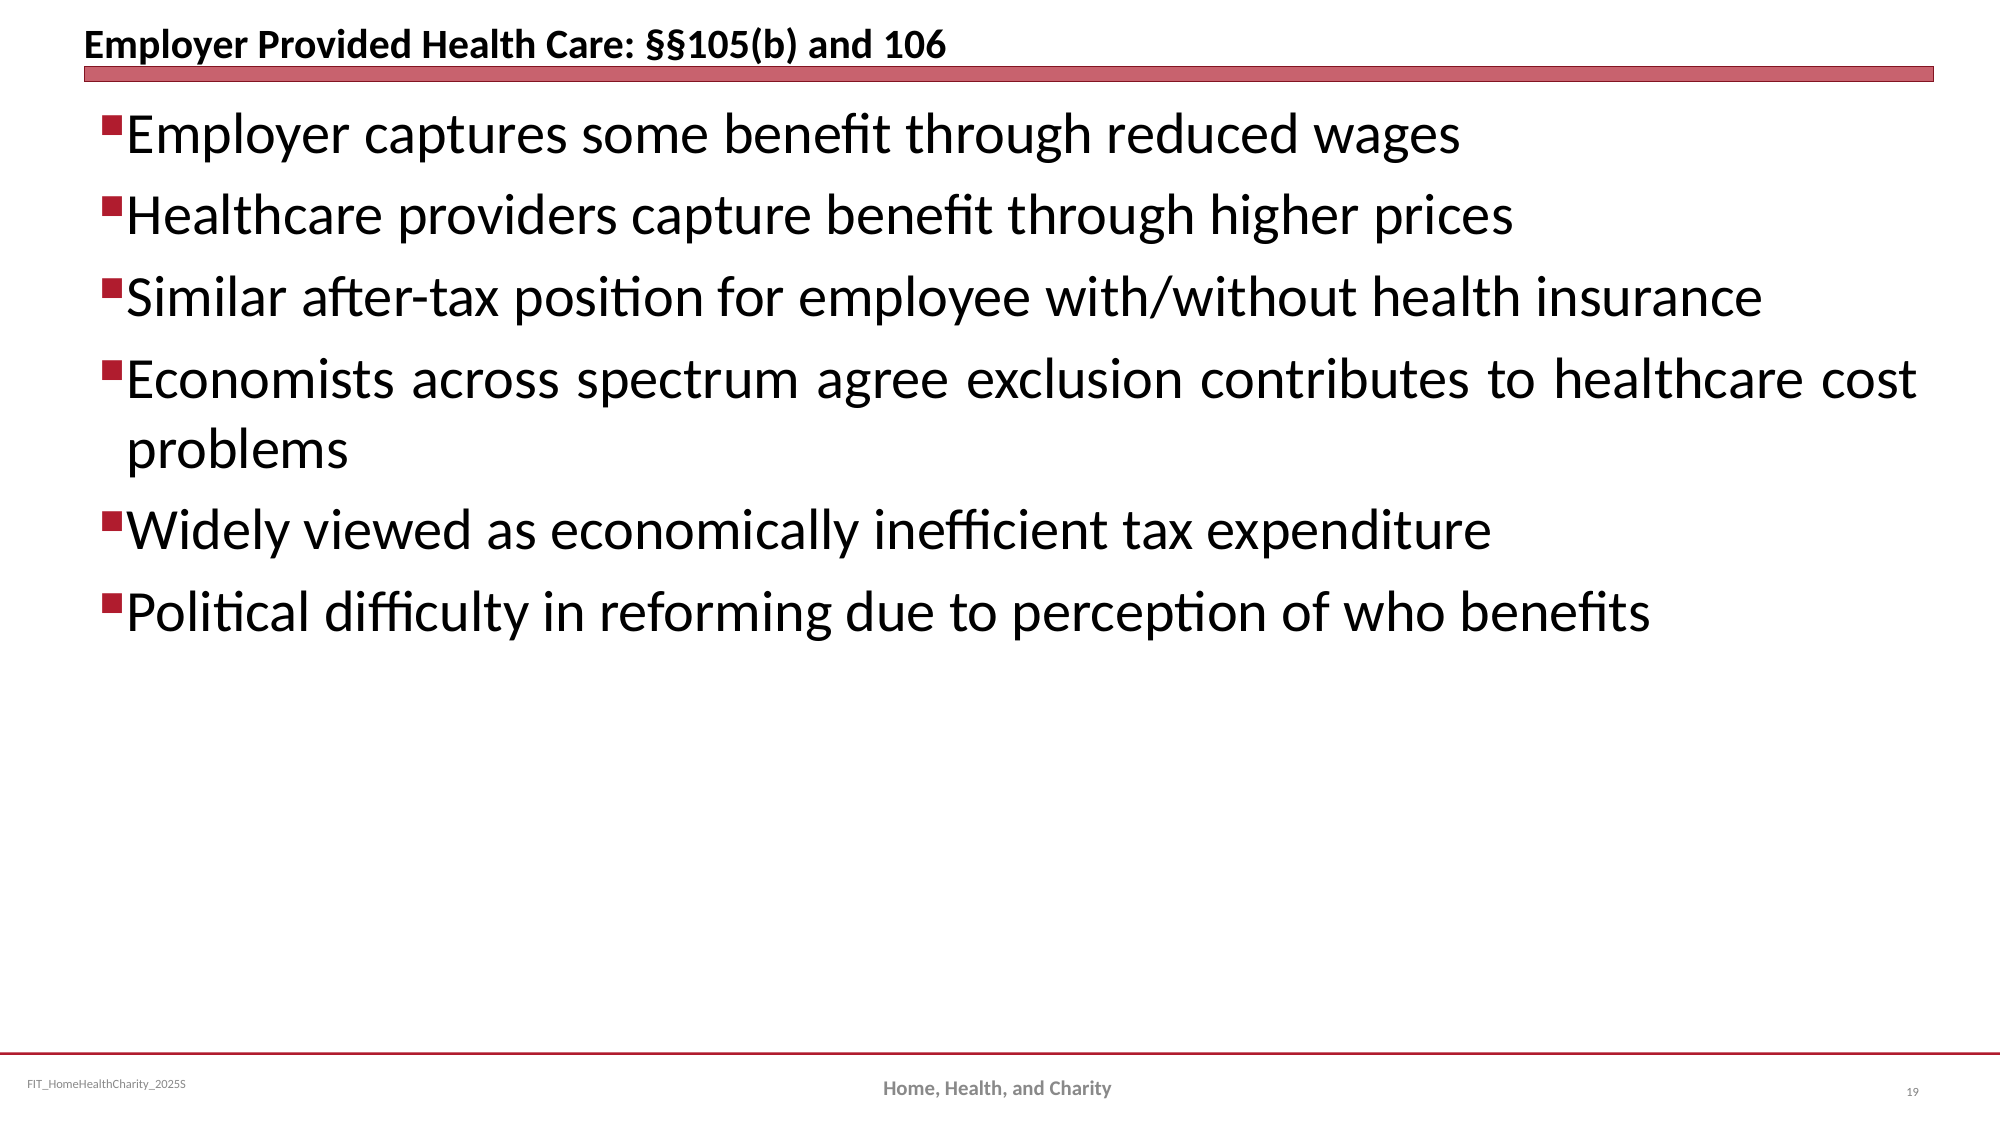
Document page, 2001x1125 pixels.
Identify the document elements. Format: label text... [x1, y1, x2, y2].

slide_number 19 [1834, 1061, 1934, 1122]
list Employer captures some benefit through reduced wages Healthcare providers capture benefit through higher prices Similar after-tax position for employee with/without health insurance Economists across spectrum agree exclusion contributes to healthcare cost problems Widely viewed as economically inefficient tax expenditure Political difficulty in reforming due to perception of who benefits [83, 87, 1934, 1041]
title Employer Provided Health Care: §§105(b) and 106 [83, 6, 1935, 67]
footer Home, Health, and Charity [683, 1056, 1317, 1117]
